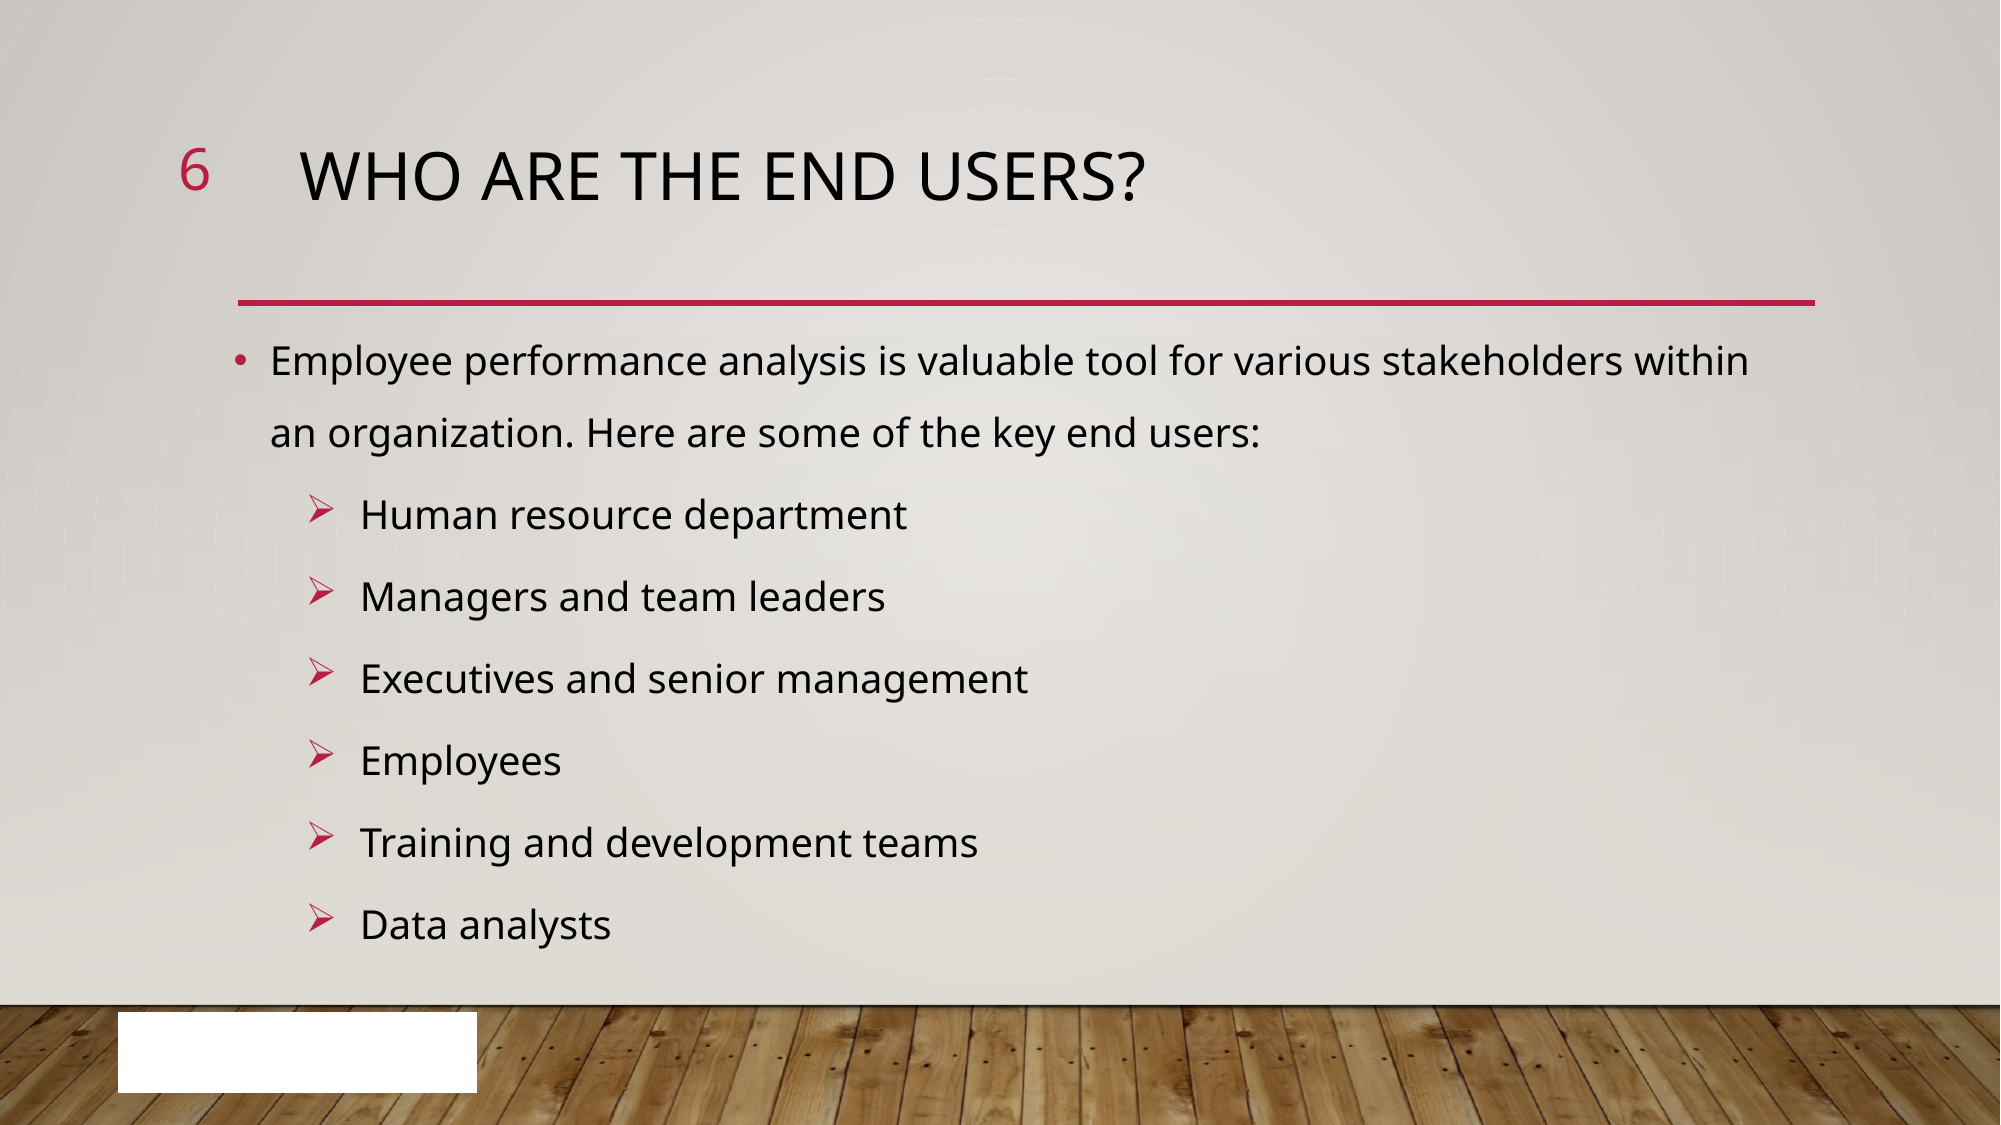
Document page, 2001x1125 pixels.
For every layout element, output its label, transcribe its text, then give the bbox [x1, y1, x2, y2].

title WHO ARE THE END USERS? [297, 131, 2000, 322]
slide_number 6 [78, 131, 212, 785]
picture [0, 1005, 2000, 1125]
list Employee performance analysis is valuable tool for various stakeholders within an organization. Here are some of the key end users: Human resource department Managers and team leaders Executives and senior management Employees Training and development teams Data analysts [218, 304, 1782, 961]
